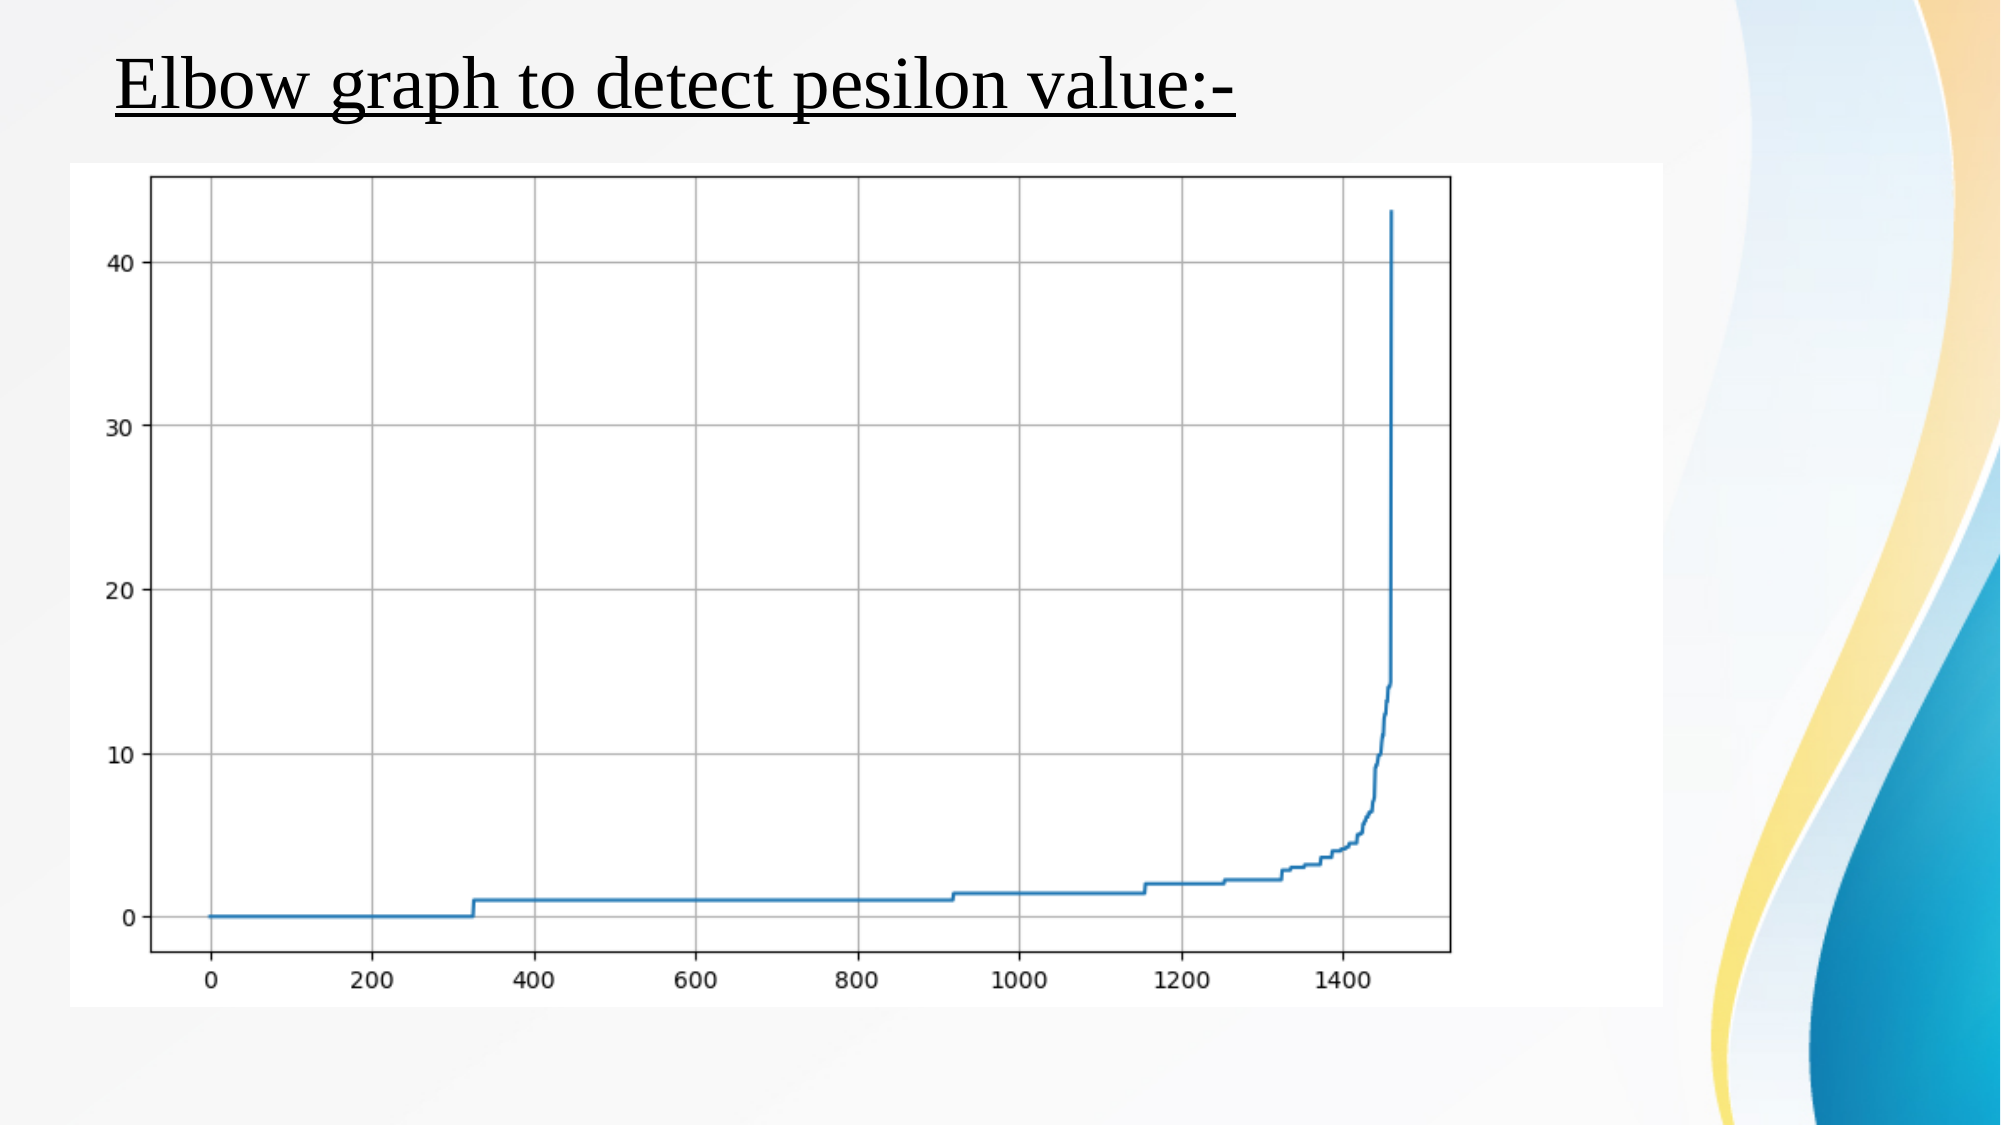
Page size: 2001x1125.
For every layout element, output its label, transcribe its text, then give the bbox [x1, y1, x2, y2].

title Elbow graph to detect pesilon value:- [99, 30, 1901, 127]
picture [0, 0, 2001, 1125]
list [70, 163, 1663, 1007]
